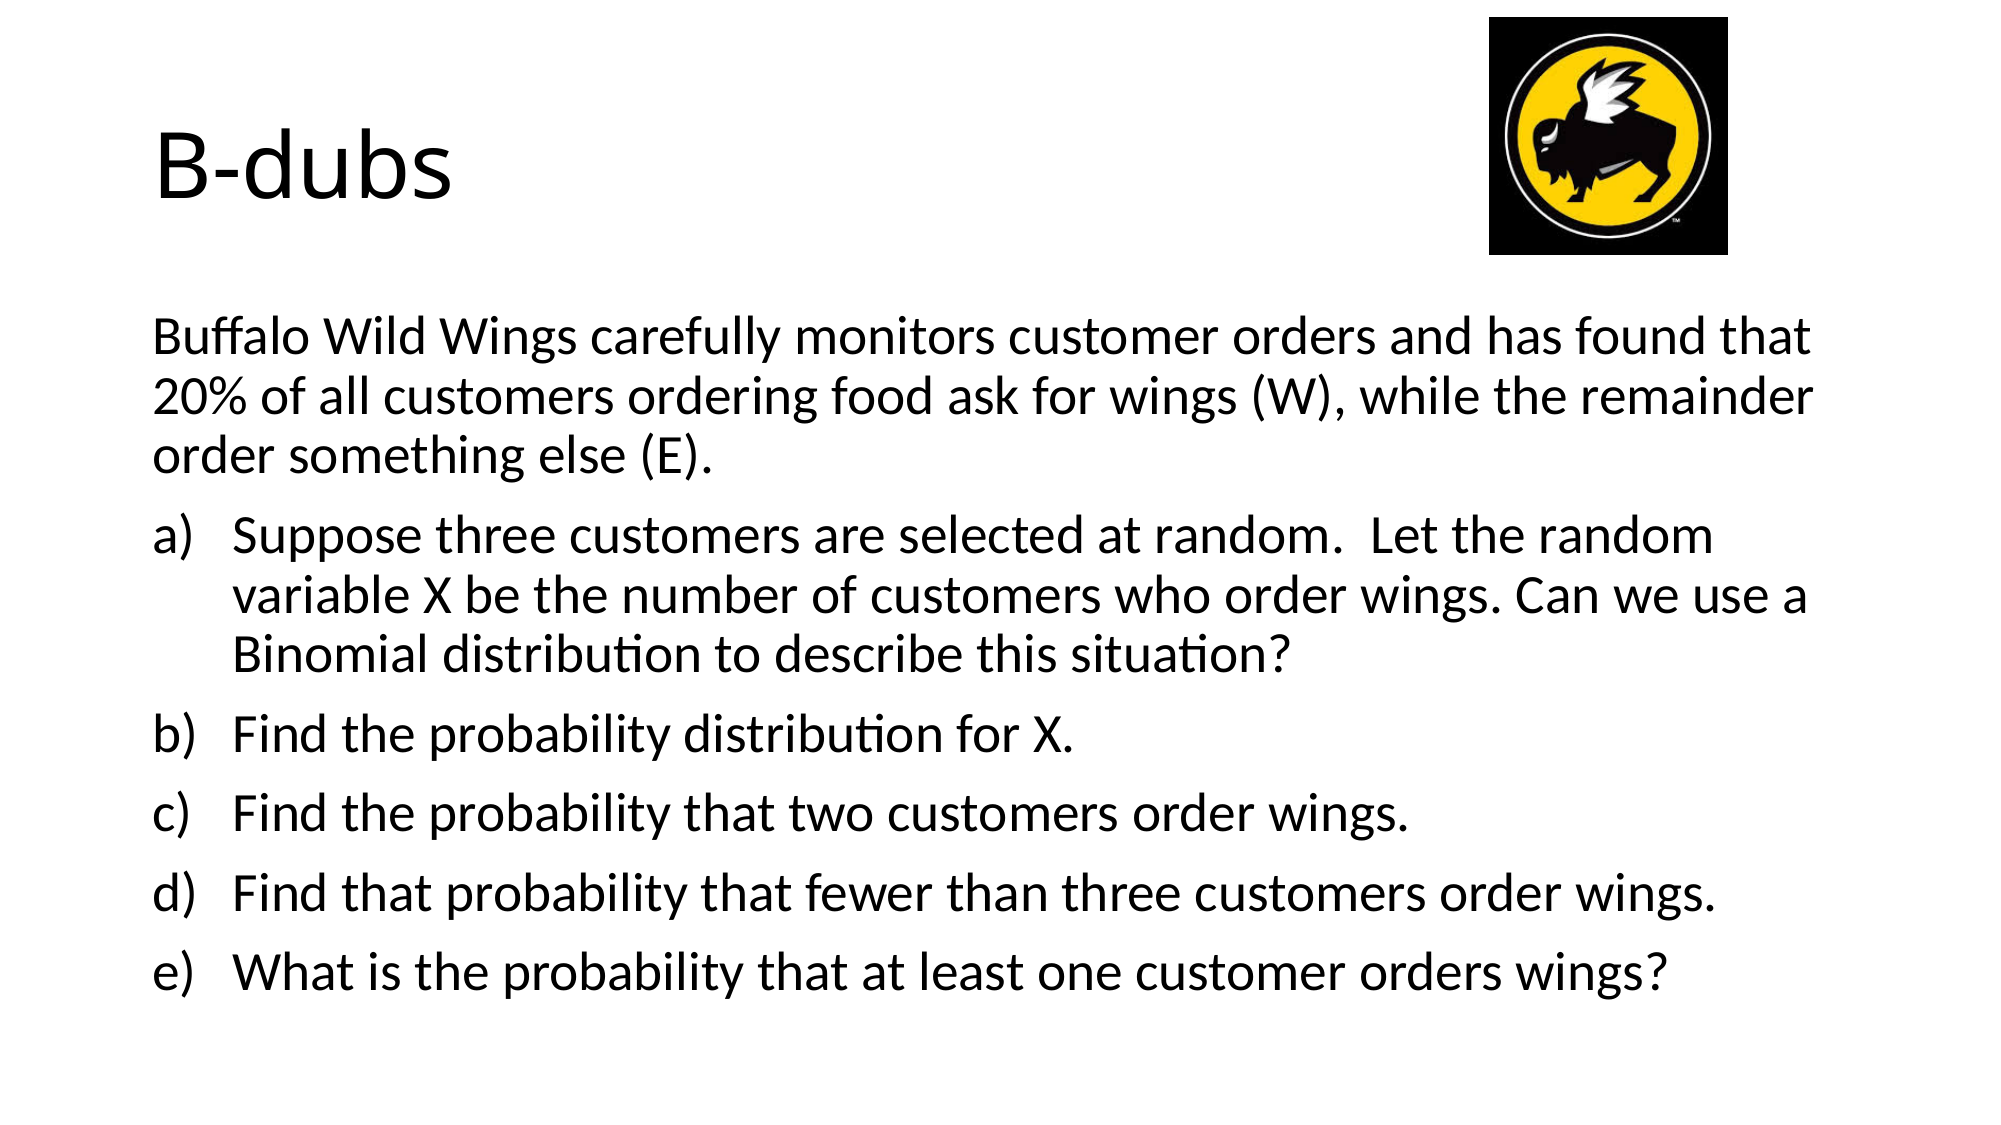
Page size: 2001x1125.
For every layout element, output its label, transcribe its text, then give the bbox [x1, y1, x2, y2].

picture [1489, 17, 1728, 255]
title B-dubs [137, 59, 1863, 278]
list Buffalo Wild Wings carefully monitors customer orders and has found that 20% of all customers ordering food ask for wings (W), while the remainder order something else (E). Suppose three customers are selected at random. Let the random variable X be the number of customers who order wings. Can we use a Binomial distribution to describe this situation? Find the probability distribution for X. Find the probability that two customers order wings. Find that probability that fewer than three customers order wings. What is the probability that at least one customer orders wings? [137, 299, 1863, 1014]
